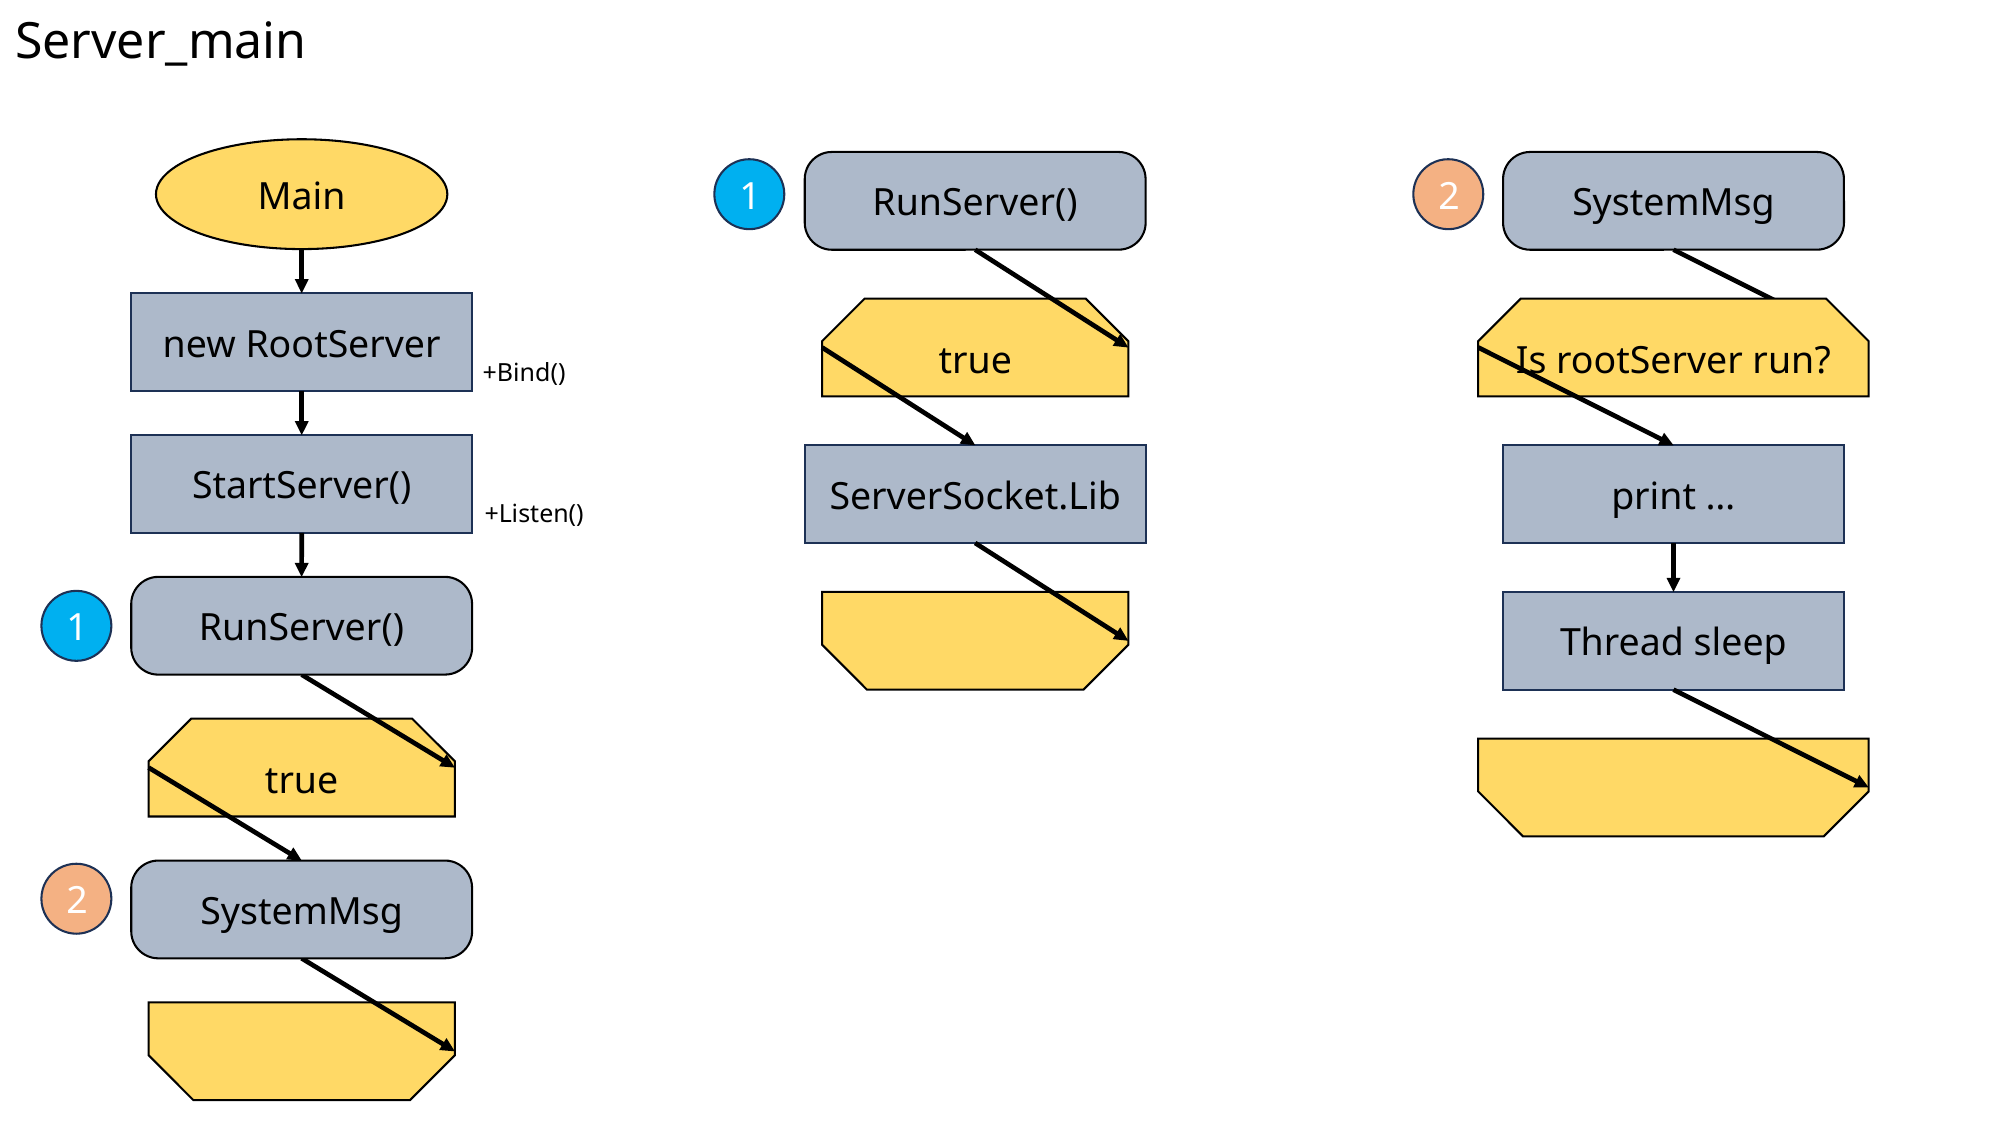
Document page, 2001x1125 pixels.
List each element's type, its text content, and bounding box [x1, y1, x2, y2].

text_box 2 [1412, 158, 1485, 231]
text_box [1477, 737, 1870, 838]
text_box true [147, 717, 456, 818]
text_box Thread sleep [1502, 591, 1845, 691]
text_box true [821, 297, 1130, 398]
text_box ServerSocket.Lib [804, 444, 1147, 544]
text_box +Listen() [469, 490, 599, 535]
text_box 2 [40, 862, 113, 935]
title Server_main [0, 0, 473, 85]
text_box StartServer() [130, 434, 473, 534]
text_box RunServer() [803, 150, 1147, 251]
text_box print … [1502, 444, 1845, 544]
text_box Main [154, 138, 449, 251]
text_box 1 [713, 158, 786, 231]
text_box SystemMsg [1502, 150, 1846, 251]
text_box SystemMsg [130, 859, 474, 960]
text_box Is rootServer run? [1477, 297, 1870, 398]
text_box +Bind() [467, 348, 581, 394]
text_box [821, 590, 1130, 691]
text_box RunServer() [130, 575, 474, 676]
text_box [147, 1001, 456, 1102]
text_box 1 [40, 589, 113, 662]
text_box new RootServer [130, 292, 473, 392]
